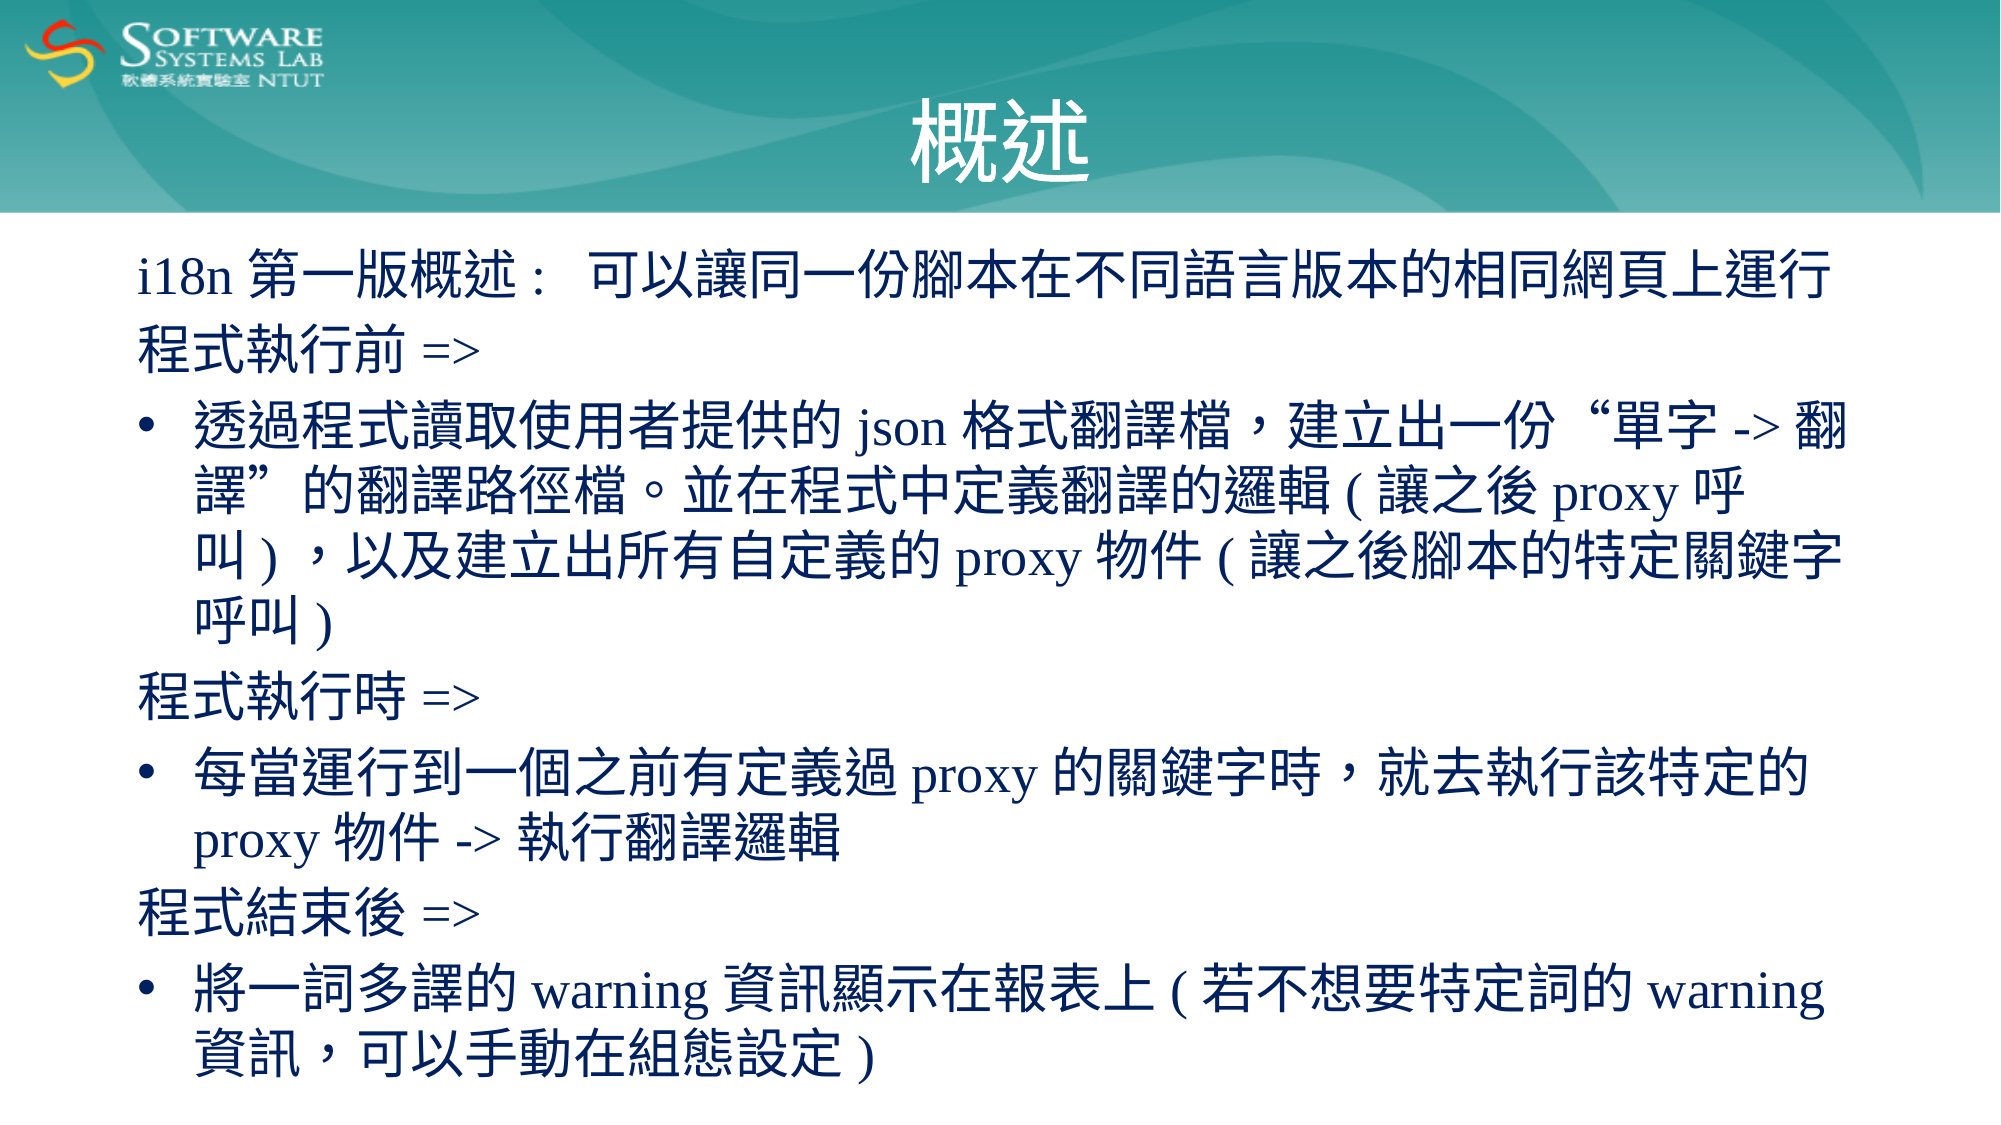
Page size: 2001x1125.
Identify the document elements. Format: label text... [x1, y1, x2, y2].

picture [0, 0, 2001, 1125]
list i18n第一版概述: 可以讓同一份腳本在不同語言版本的相同網頁上運行 程式執行前=> 透過程式讀取使用者提供的json格式翻譯檔，建立出一份“單字->翻譯”的翻譯路徑檔。並在程式中定義翻譯的邏輯(讓之後proxy呼叫)，以及建立出所有自定義的proxy物件(讓之後腳本的特定關鍵字呼叫) 程式執行時=> 每當運行到一個之前有定義過proxy的關鍵字時，就去執行該特定的proxy物件->執行翻譯邏輯 程式結束後=> 將一詞多譯的warning資訊顯示在報表上(若不想要特定詞的warning資訊，可以手動在組態設定) [122, 232, 1878, 1073]
title 概述 [99, 44, 1901, 233]
